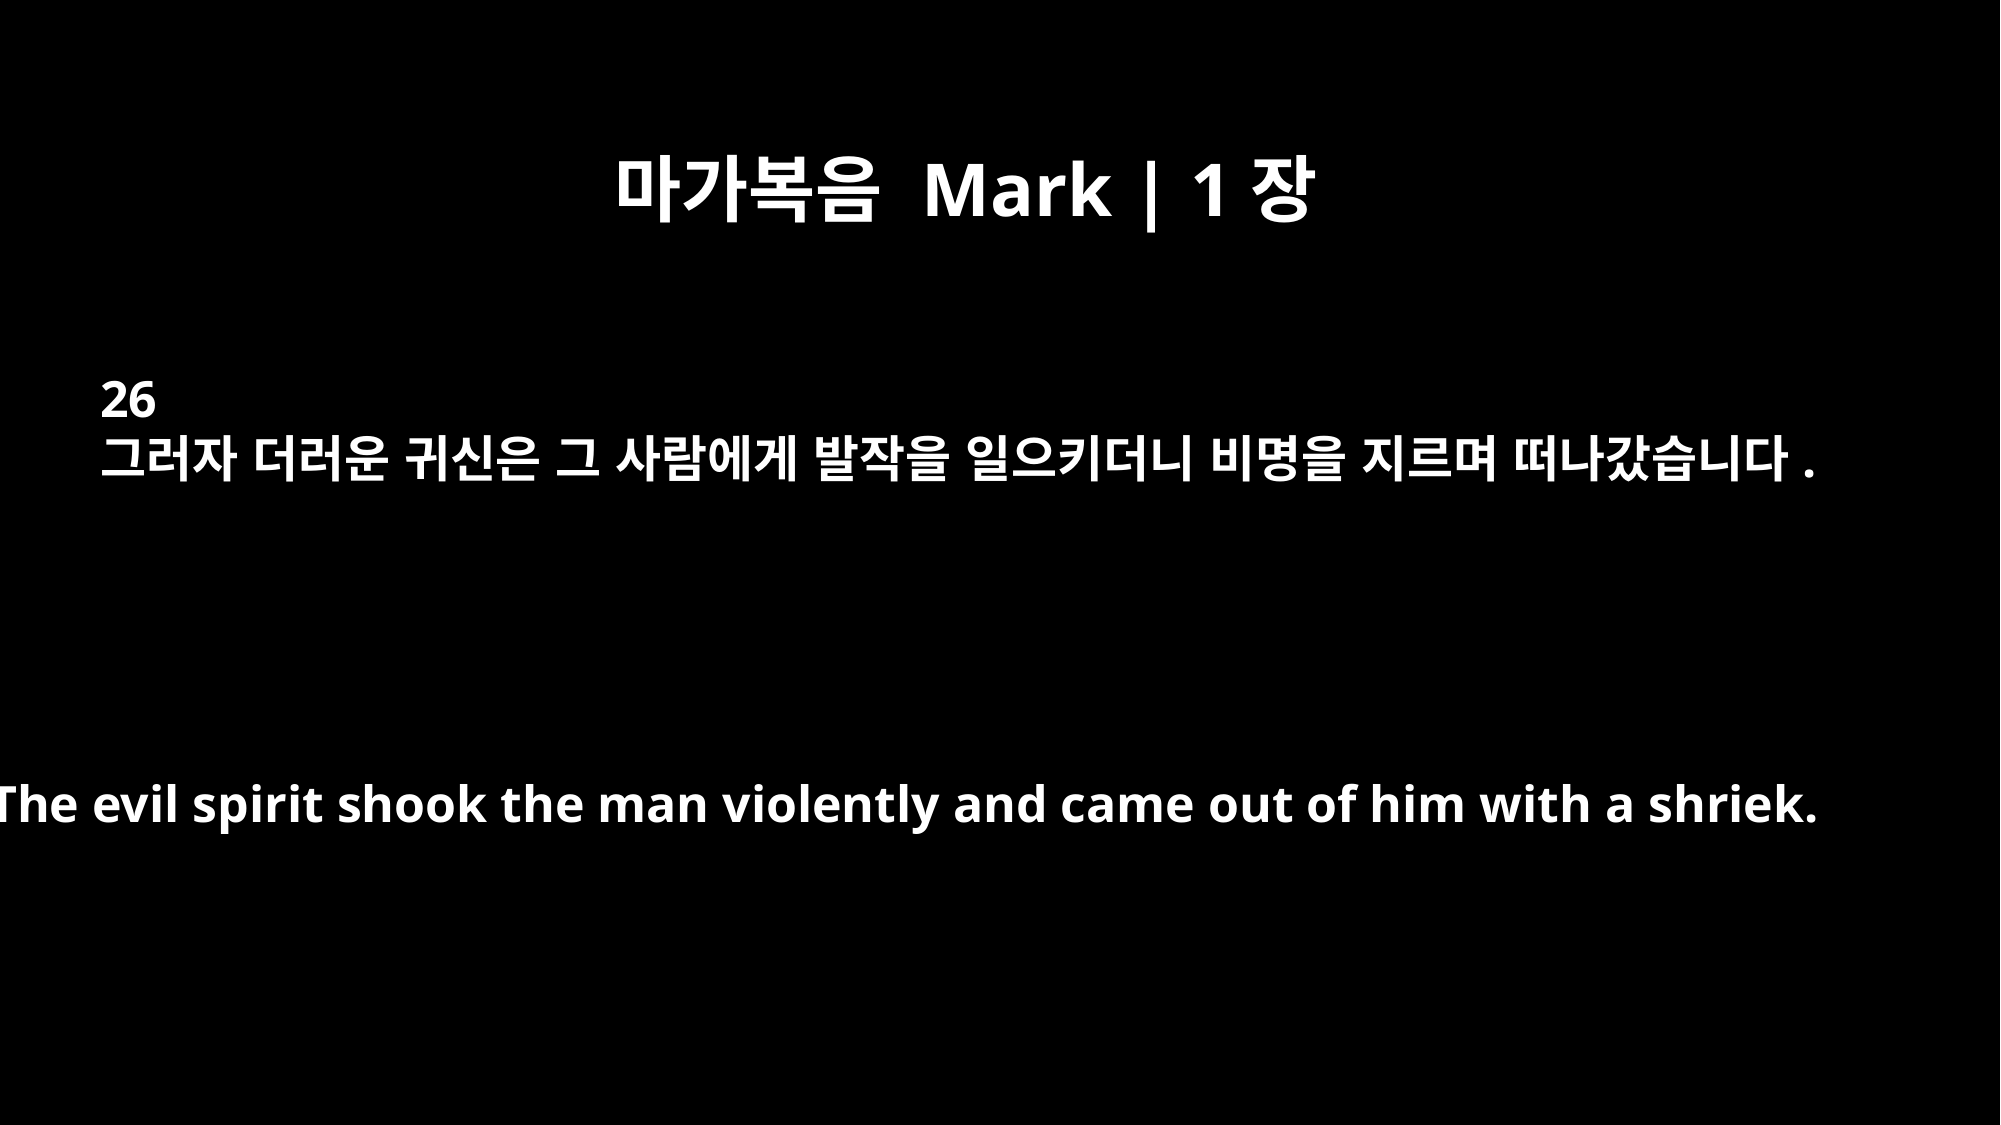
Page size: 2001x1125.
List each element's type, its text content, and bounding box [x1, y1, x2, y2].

text_box The evil spirit shook the man violently and came out of him with a shriek. [0, 764, 1835, 840]
text_box 마가복음 Mark | 1장 [599, 136, 1333, 239]
text_box 26 그러자 더러운 귀신은 그 사람에게 발작을 일으키더니 비명을 지르며 떠나갔습니다. [85, 359, 1832, 495]
